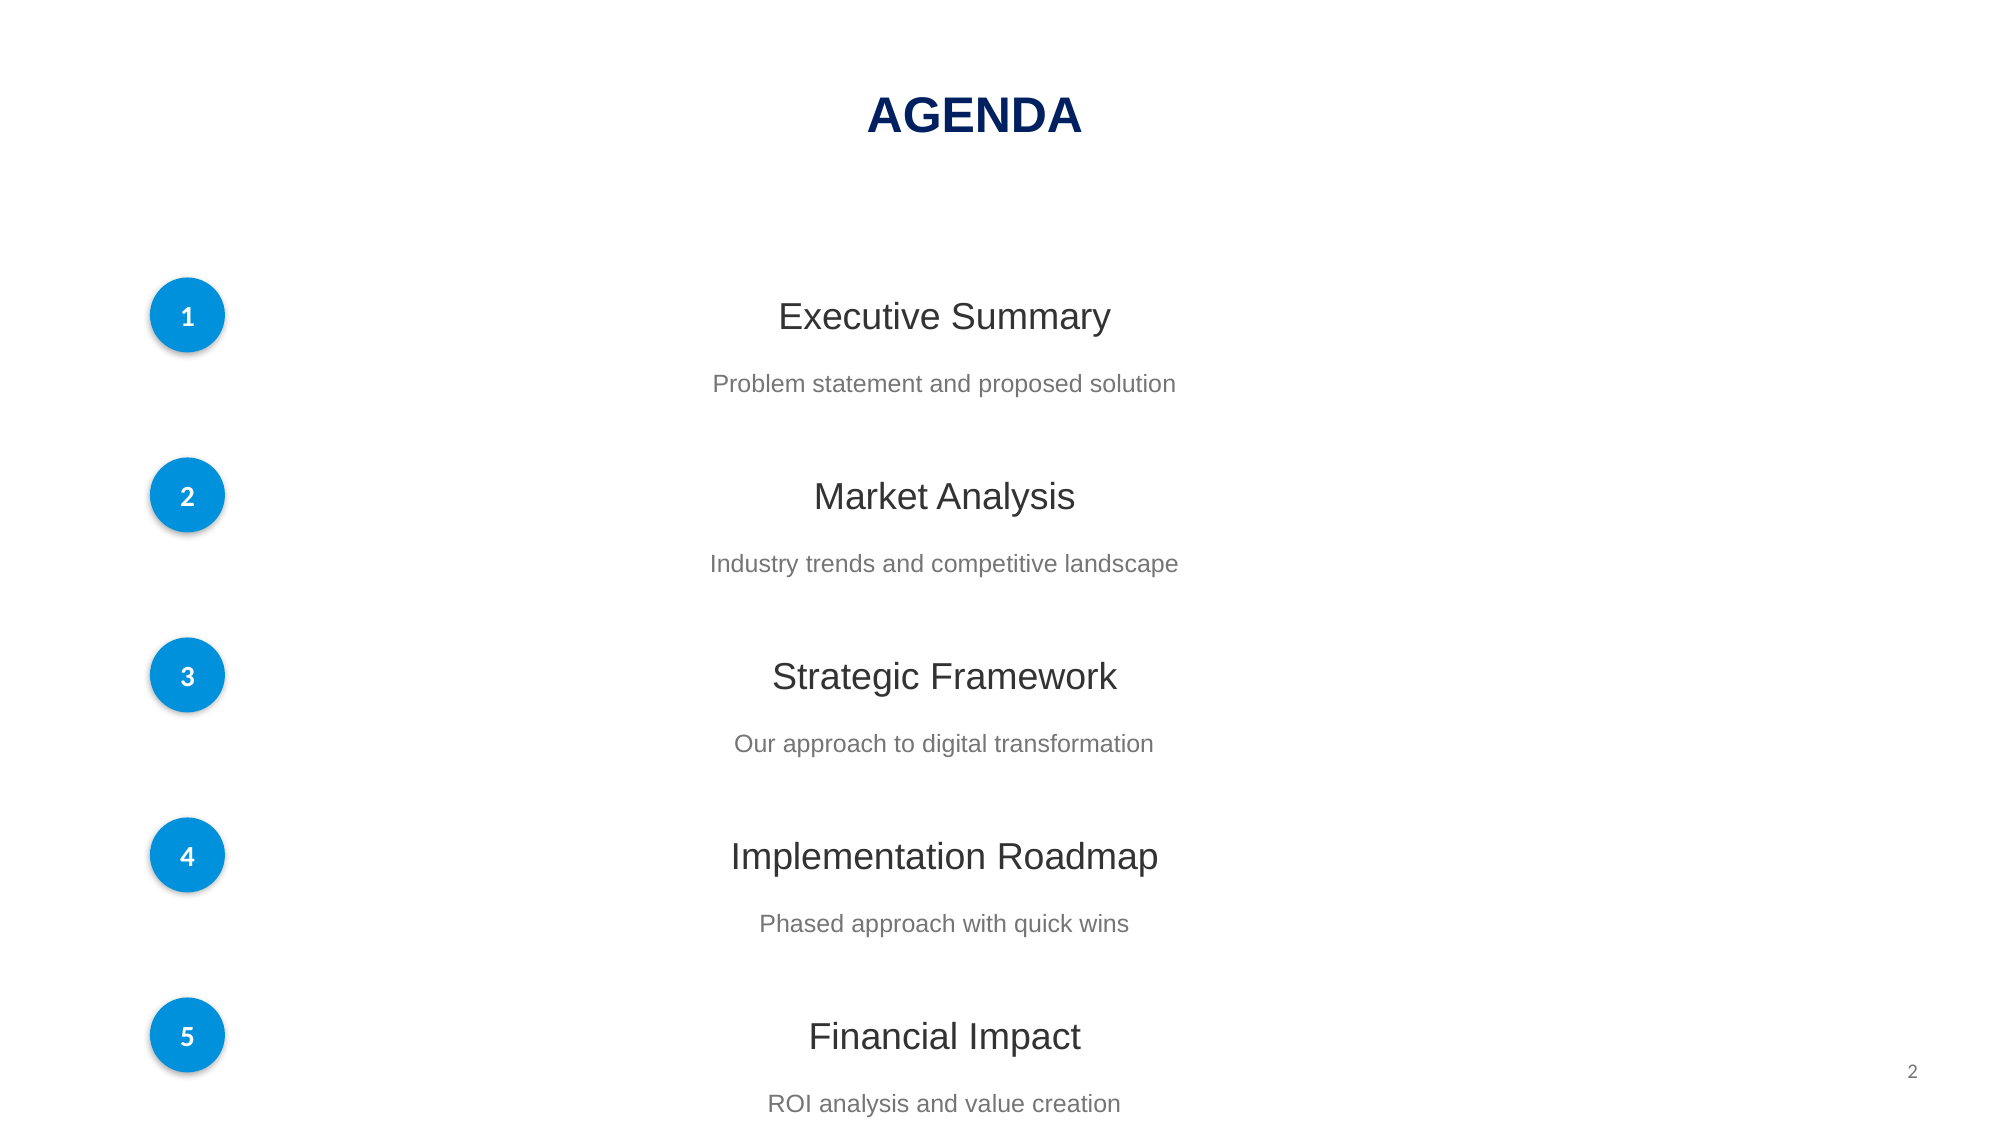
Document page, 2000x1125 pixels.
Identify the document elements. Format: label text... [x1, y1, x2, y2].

text_box 2 [149, 456, 226, 534]
text_box 5 [149, 996, 226, 1074]
text_box 4 [149, 816, 226, 894]
text_box Strategic Framework [757, 644, 1133, 705]
text_box 3 [149, 636, 226, 714]
text_box Phased approach with quick wins [744, 900, 1146, 945]
text_box ROI analysis and value creation [752, 1080, 1137, 1125]
text_box Our approach to digital transformation [719, 720, 1171, 765]
text_box Implementation Roadmap [715, 824, 1174, 885]
text_box AGENDA [851, 74, 1098, 150]
text_box 1 [149, 276, 226, 354]
text_box Financial Impact [793, 1004, 1097, 1065]
text_box 2 [1892, 1050, 1933, 1090]
text_box Market Analysis [799, 464, 1091, 525]
text_box Executive Summary [763, 284, 1127, 345]
text_box Industry trends and competitive landscape [694, 539, 1195, 585]
text_box Problem statement and proposed solution [697, 360, 1193, 405]
